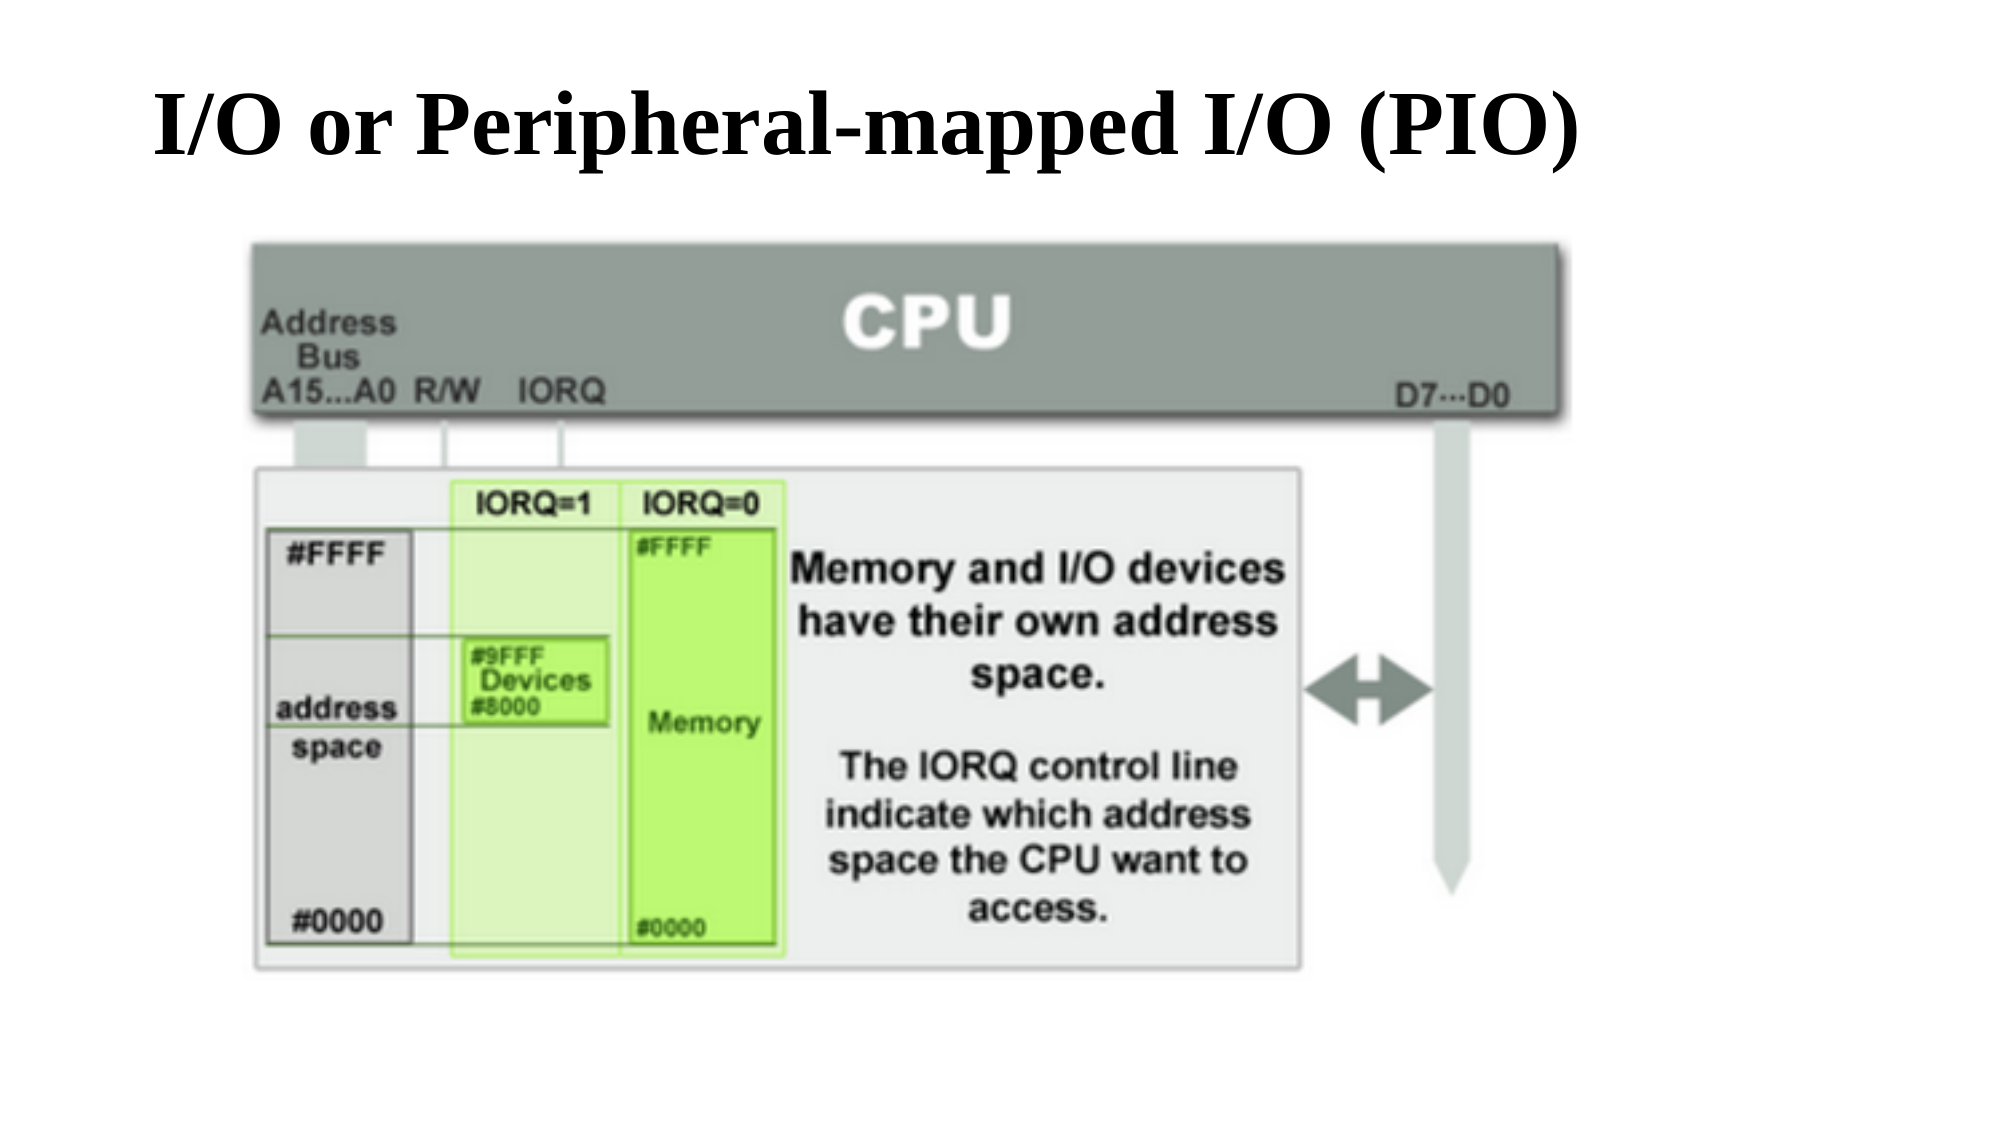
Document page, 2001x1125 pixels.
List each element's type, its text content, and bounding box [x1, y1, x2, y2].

title I/O or Peripheral-mapped I/O (PIO) [137, 59, 1863, 190]
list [242, 234, 1578, 994]
